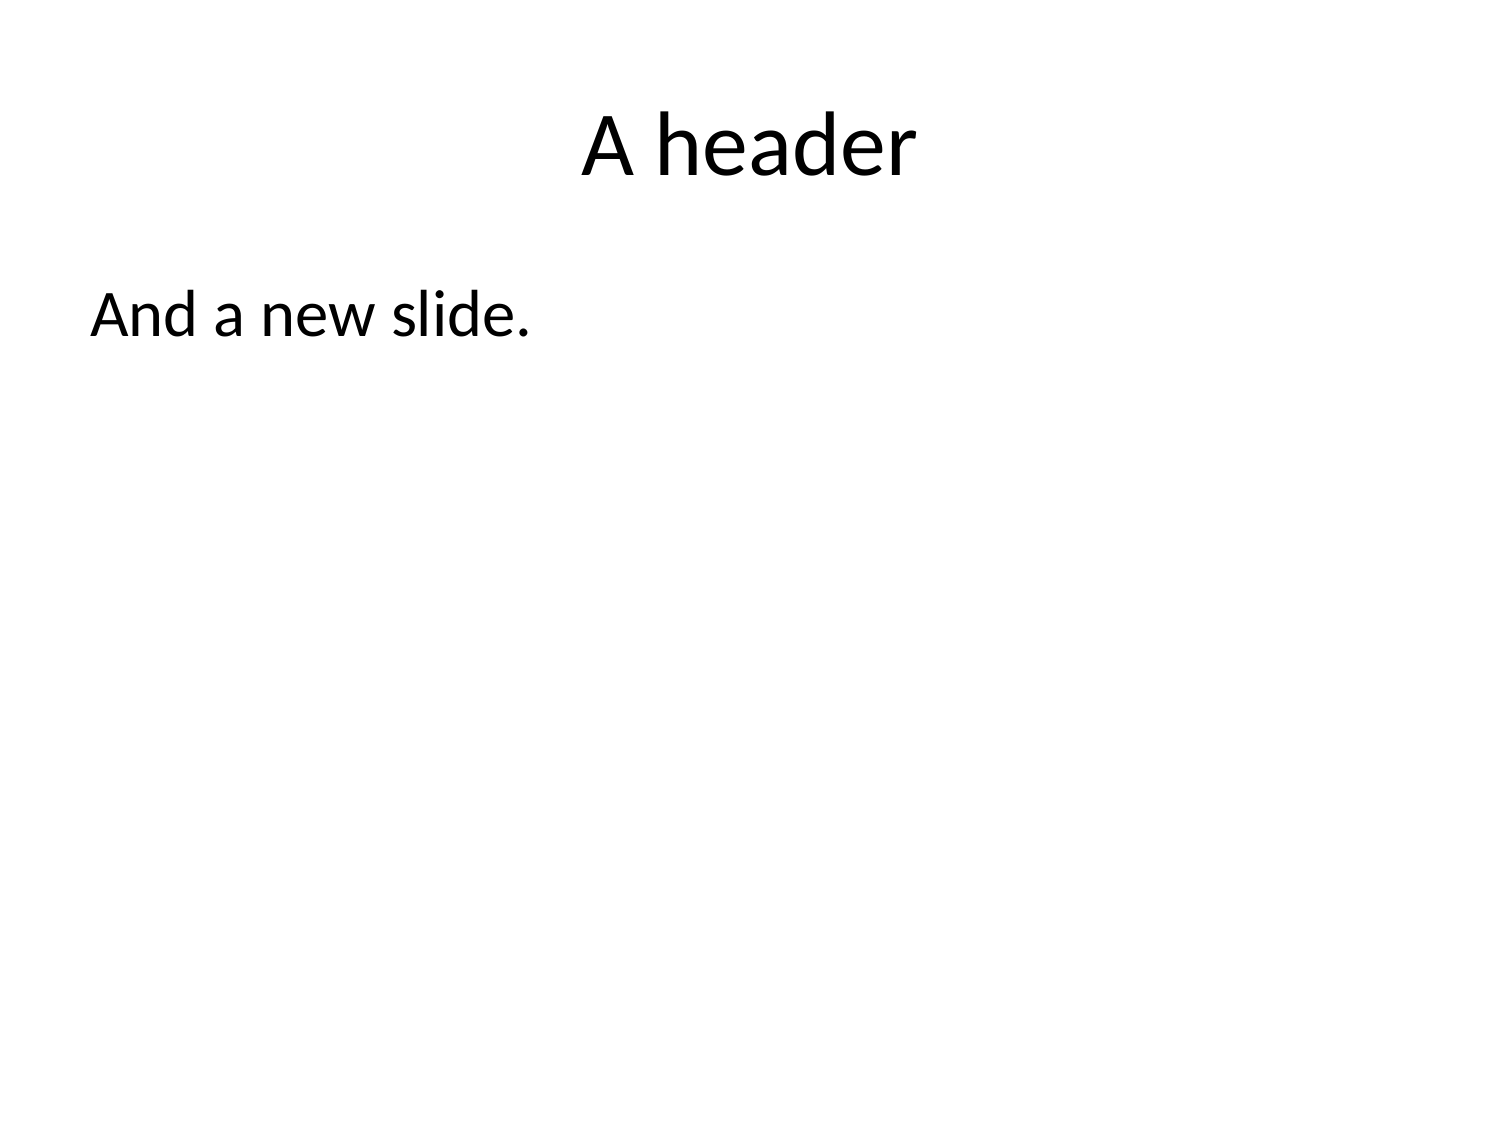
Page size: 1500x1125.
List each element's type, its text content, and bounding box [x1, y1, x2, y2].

list And a new slide. [75, 262, 1425, 1005]
title A header [75, 45, 1425, 233]
